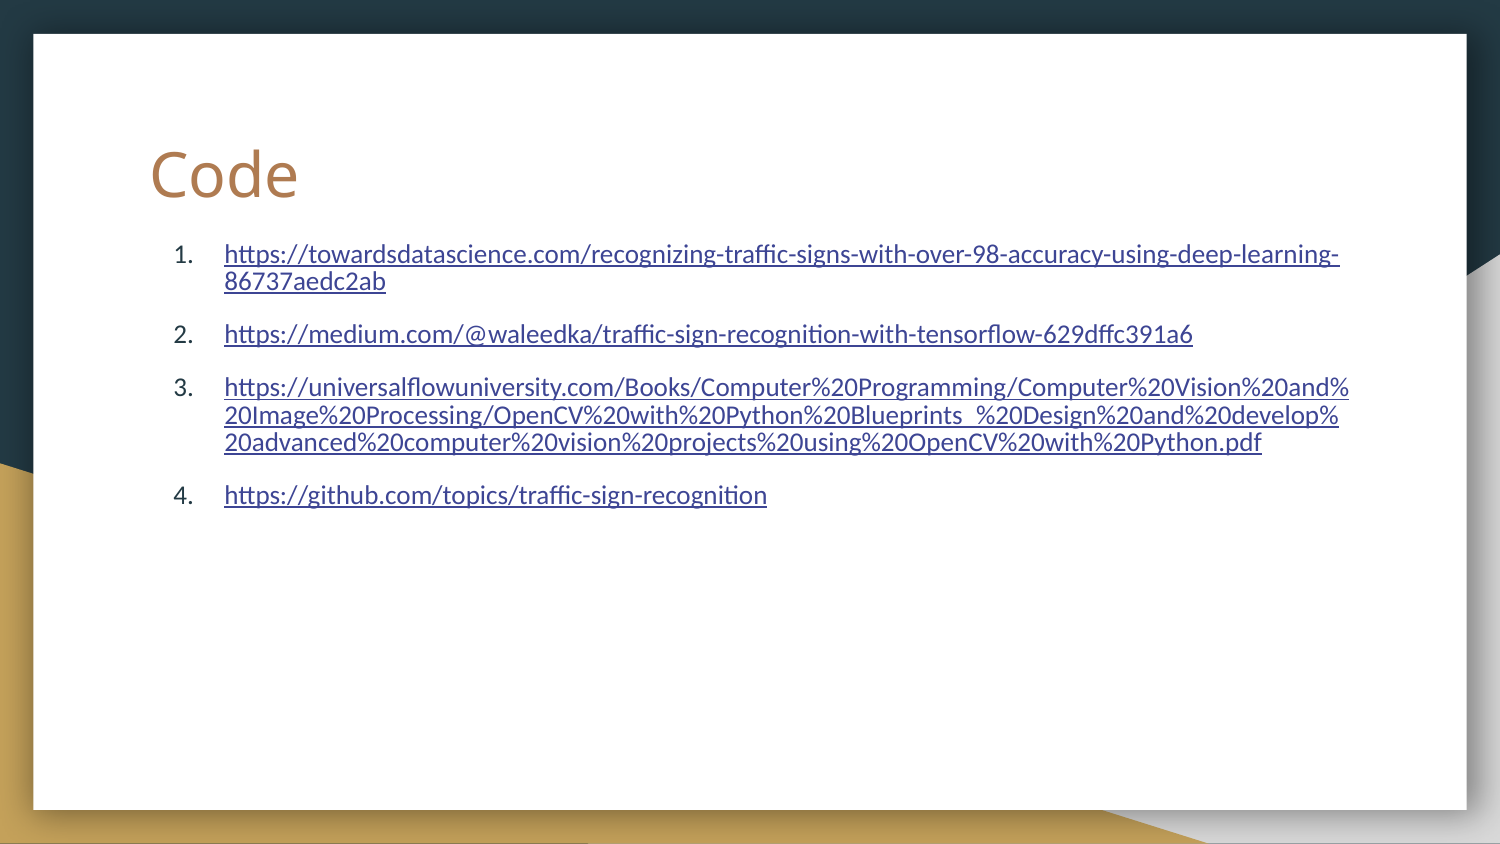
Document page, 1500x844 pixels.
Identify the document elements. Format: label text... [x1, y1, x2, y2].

title Code [134, 119, 1366, 221]
list https://towardsdatascience.com/recognizing-traffic-signs-with-over-98-accuracy-using-deep-learning-86737aedc2ab https://medium.com/@waleedka/traffic-sign-recognition-with-tensorflow-629dffc391a6 https://universalflowuniversity.com/Books/Computer%20Programming/Computer%20Vision%20and%20Image%20Processing/OpenCV%20with%20Python%20Blueprints_%20Design%20and%20develop%20advanced%20computer%20vision%20projects%20using%20OpenCV%20with%20Python.pdf https://github.com/topics/traffic-sign-recognition [134, 221, 1366, 623]
